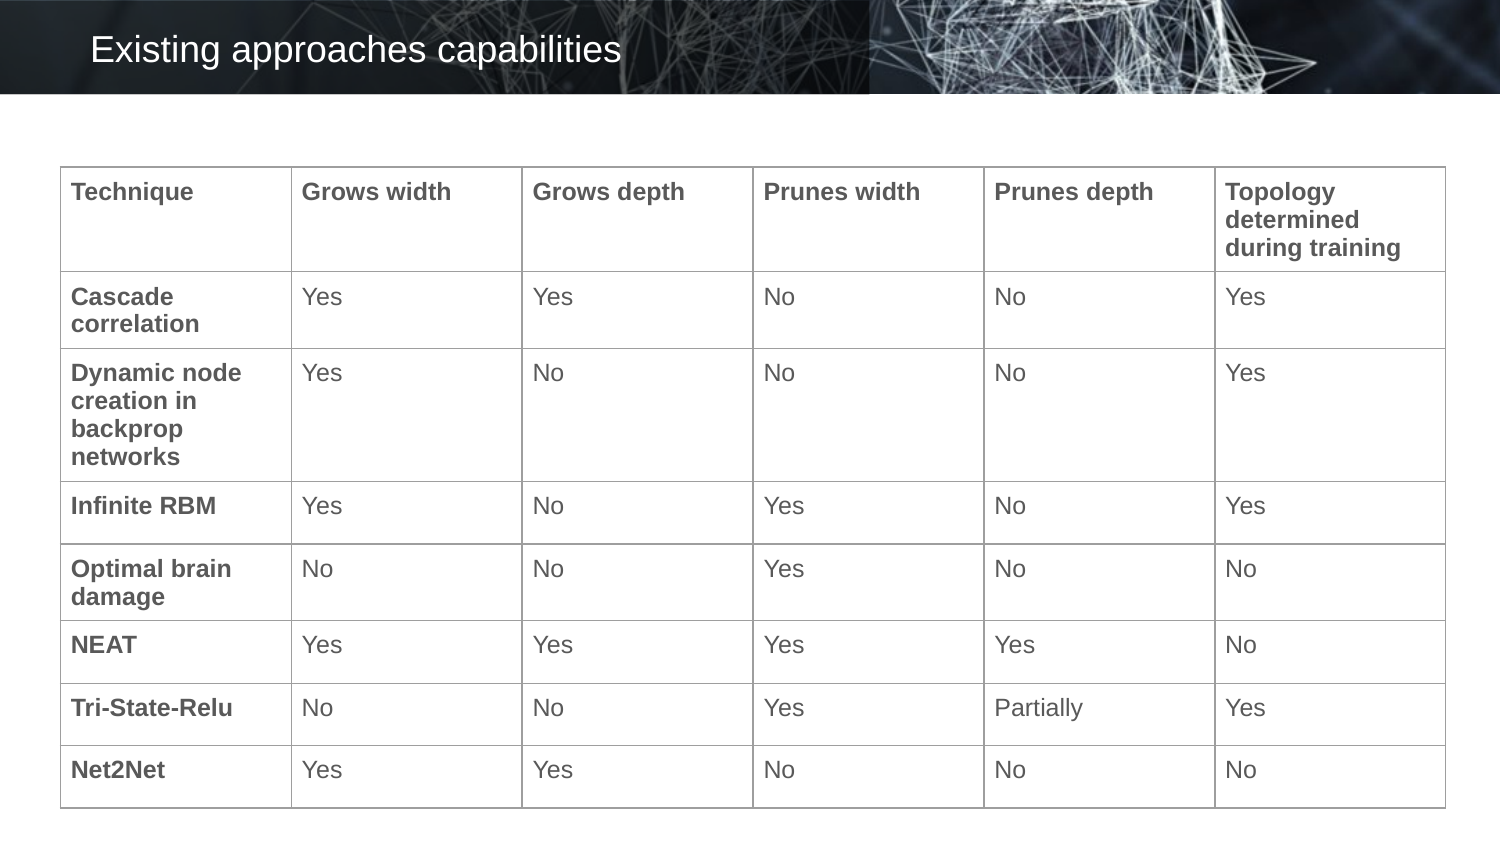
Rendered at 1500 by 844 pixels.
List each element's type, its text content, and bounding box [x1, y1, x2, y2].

table_cell No [523, 545, 752, 620]
table_cell Net2Net [61, 746, 291, 807]
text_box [0, 0, 1500, 95]
table_cell No [985, 482, 1214, 543]
table_header Prunes depth [985, 168, 1214, 271]
table_cell Yes [523, 272, 752, 348]
table_cell Yes [292, 621, 521, 683]
table_cell Yes [292, 349, 521, 481]
table_cell No [523, 684, 752, 745]
table_cell Yes [523, 746, 752, 807]
table_cell Infinite RBM [61, 482, 291, 543]
table_cell Tri-State-Relu [61, 684, 291, 745]
table_header Topology determined during training [1216, 168, 1445, 271]
table_cell Yes [754, 482, 983, 543]
table_cell Yes [1216, 684, 1445, 745]
table_cell No [985, 272, 1214, 348]
table_header Grows width [292, 168, 521, 271]
table_cell Yes [985, 621, 1214, 683]
table_cell No [754, 349, 983, 481]
table_cell Optimal brain damage [61, 545, 291, 620]
table_cell Yes [1216, 272, 1445, 348]
table_cell No [523, 482, 752, 543]
table_cell Yes [292, 482, 521, 543]
table_cell No [292, 684, 521, 745]
table_cell Yes [292, 746, 521, 807]
table_cell No [754, 746, 983, 807]
table_cell No [1216, 621, 1445, 683]
table_cell No [523, 349, 752, 481]
table_cell Yes [292, 272, 521, 348]
table_header Prunes width [754, 168, 983, 271]
table_header Technique [61, 168, 291, 271]
table_cell NEAT [61, 621, 291, 683]
table_cell Dynamic node creation in backprop networks [61, 349, 291, 481]
table_header Grows depth [523, 168, 752, 271]
table_cell No [985, 545, 1214, 620]
table_cell No [985, 746, 1214, 807]
table_cell Yes [754, 621, 983, 683]
table_cell Yes [523, 621, 752, 683]
table_cell No [985, 349, 1214, 481]
table_cell Partially [985, 684, 1214, 745]
table_cell No [754, 272, 983, 348]
table_cell Yes [1216, 349, 1445, 481]
table_cell Yes [754, 545, 983, 620]
table_cell No [292, 545, 521, 620]
table_cell Yes [1216, 482, 1445, 543]
table_cell Cascade correlation [61, 272, 291, 348]
table_cell Yes [754, 684, 983, 745]
table_cell No [1216, 545, 1445, 620]
table_cell No [1216, 746, 1445, 807]
